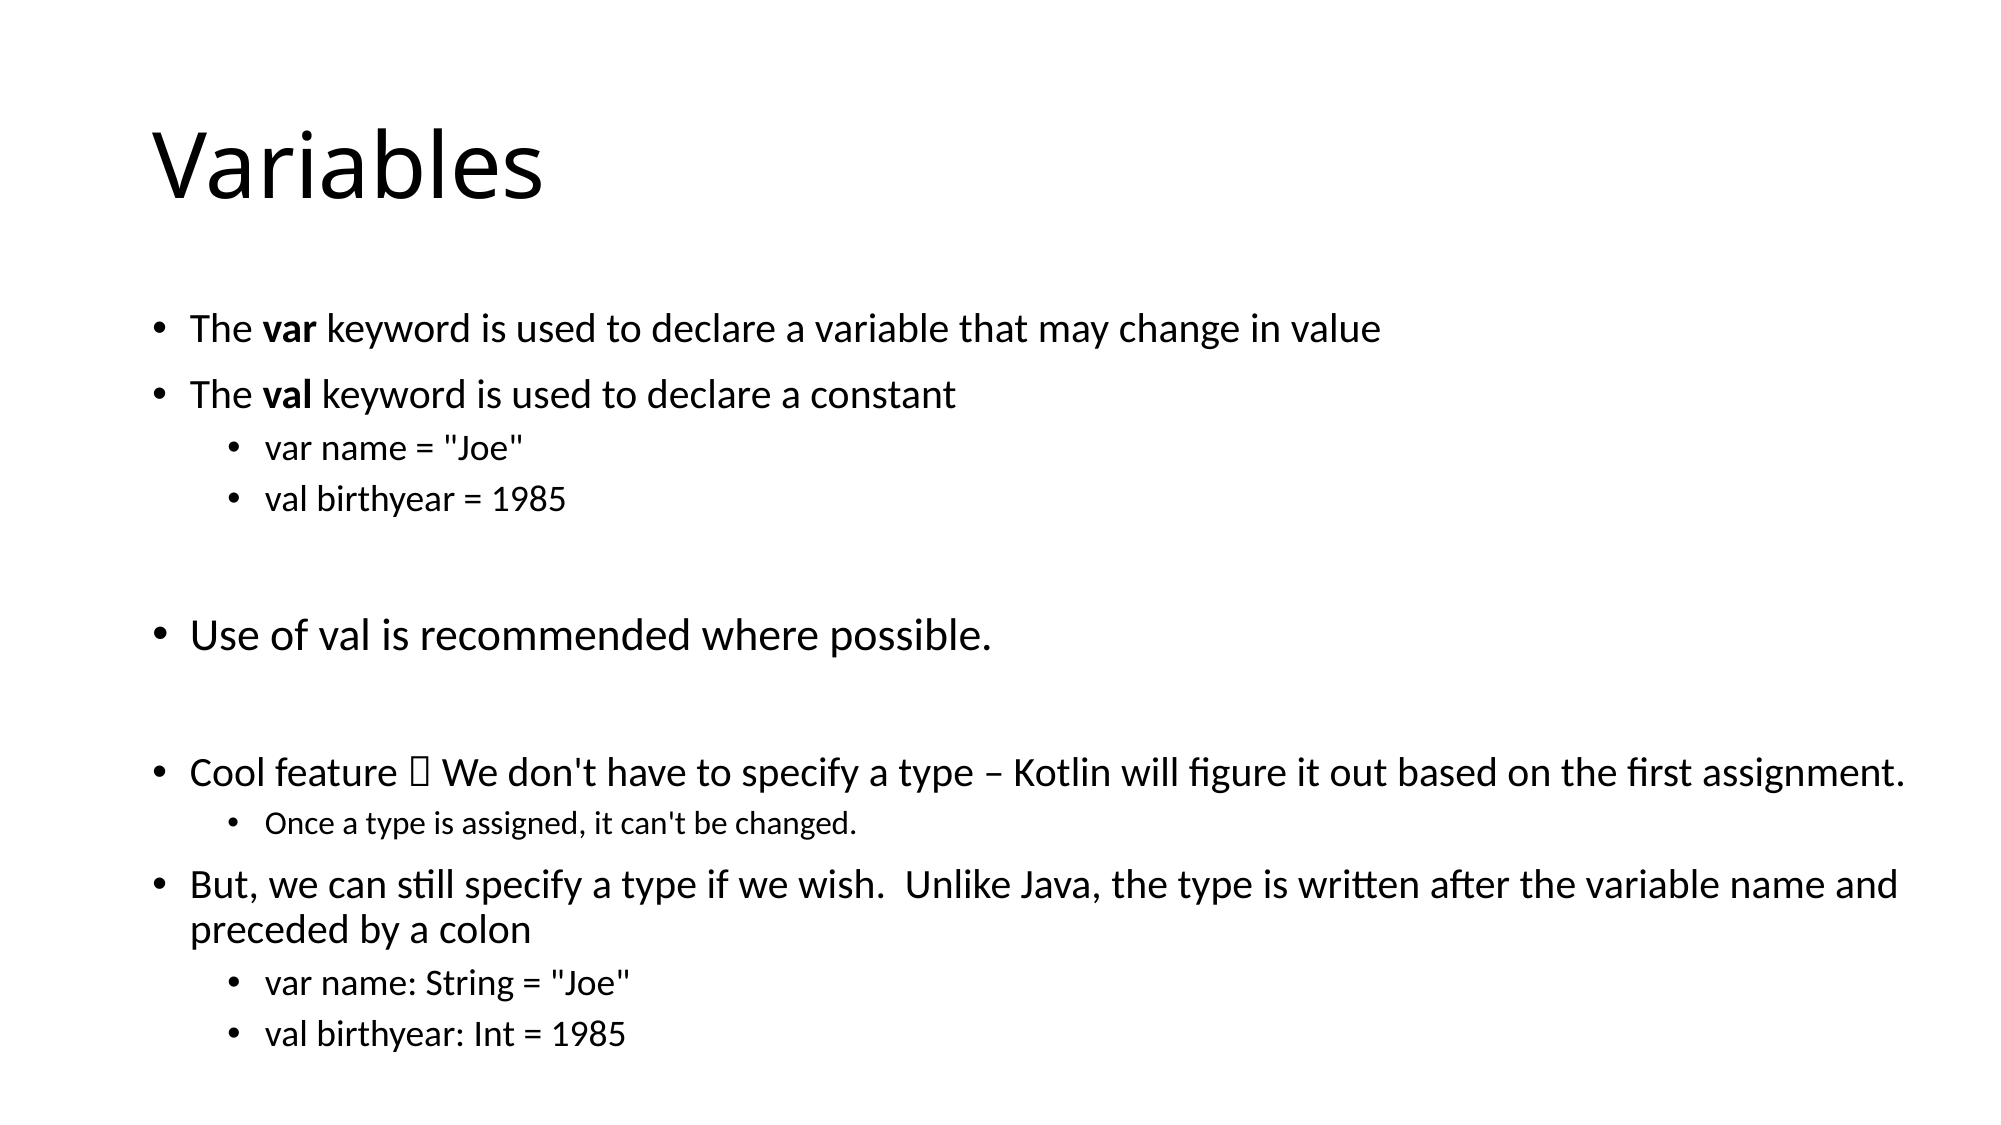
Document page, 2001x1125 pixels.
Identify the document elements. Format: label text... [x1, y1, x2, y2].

title Variables [137, 59, 1863, 278]
list The var keyword is used to declare a variable that may change in value The val keyword is used to declare a constant var name = "Joe" val birthyear = 1985 Use of val is recommended where possible. Cool feature  We don't have to specify a type – Kotlin will figure it out based on the first assignment. Once a type is assigned, it can't be changed. But, we can still specify a type if we wish. Unlike Java, the type is written after the variable name and preceded by a colon var name: String = "Joe" val birthyear: Int = 1985 [137, 299, 1947, 1125]
